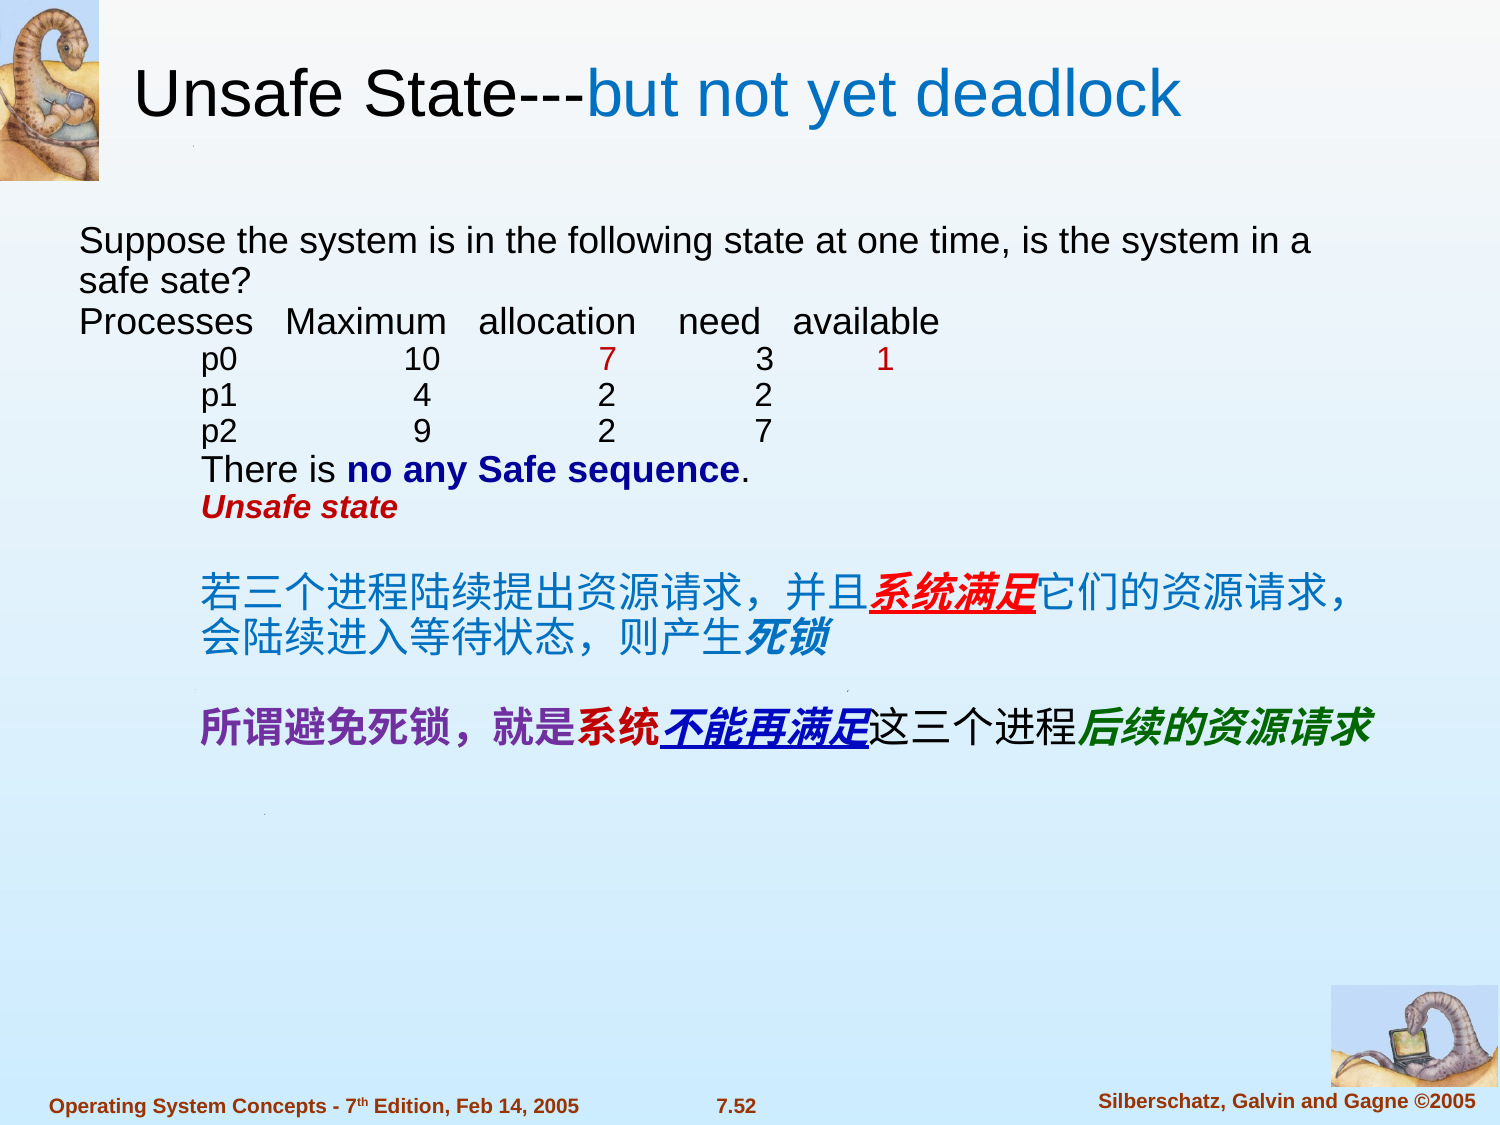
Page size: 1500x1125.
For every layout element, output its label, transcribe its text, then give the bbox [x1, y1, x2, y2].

picture [0, 0, 99, 181]
list Suppose the system is in the following state at one time, is the system in a safe sate? Processes Maximum allocation need available p0 10 7 3 1 p1 4 2 2 p2 9 2 7 There is no any Safe sequence. Unsafe state 若三个进程陆续提出资源请求，并且系统满足它们的资源请求，会陆续进入等待状态，则产生死锁 所谓避免死锁，就是系统不能再满足这三个进程后续的资源请求 [64, 213, 1396, 1067]
title Unsafe State---but not yet deadlock [118, 35, 1394, 138]
picture [1331, 985, 1498, 1087]
